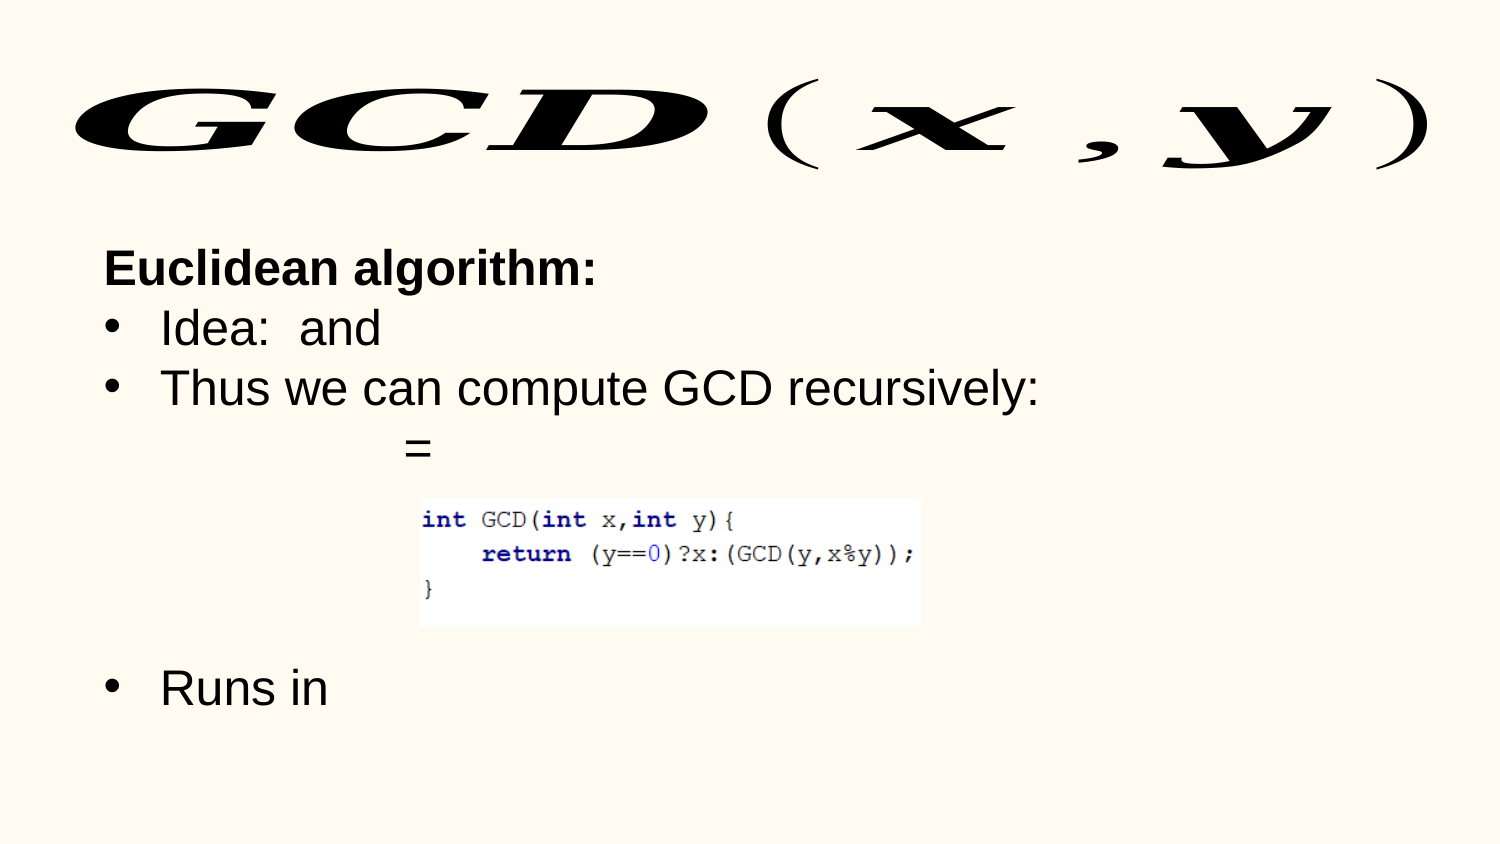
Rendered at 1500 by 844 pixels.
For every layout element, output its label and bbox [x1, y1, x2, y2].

picture [420, 498, 921, 627]
